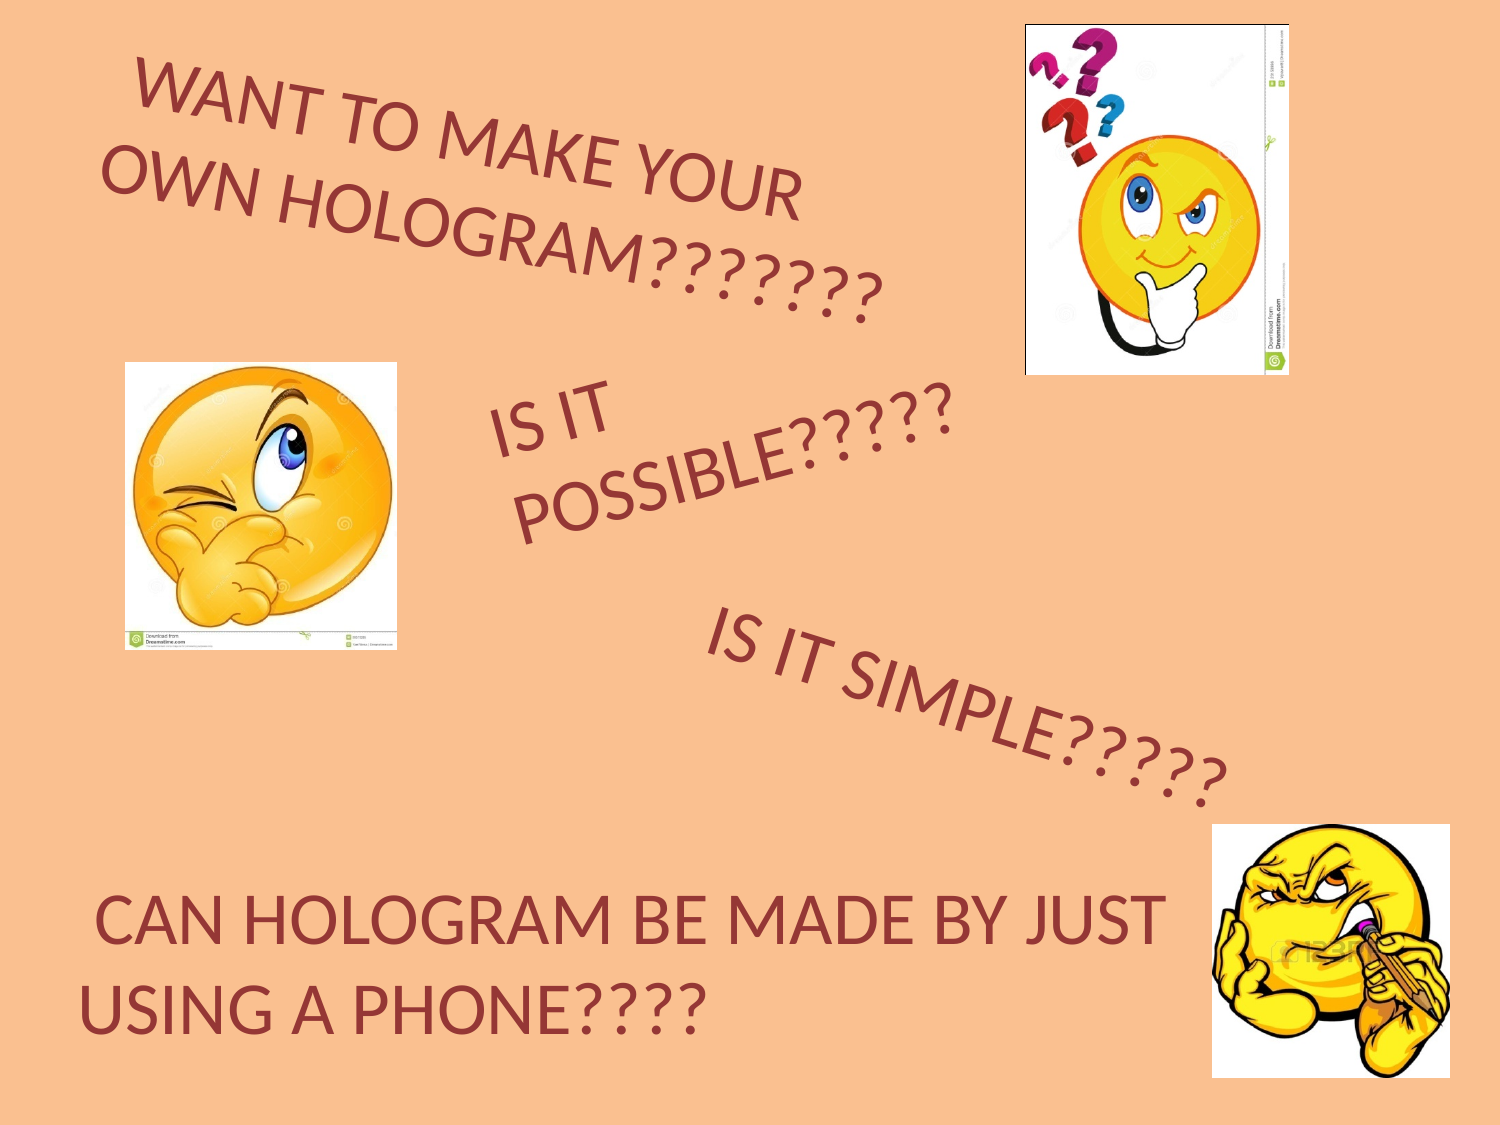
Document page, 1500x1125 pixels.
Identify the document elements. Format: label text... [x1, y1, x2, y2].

text_box WANT TO MAKE YOUR OWN HOLOGRAM??????? [62, 17, 966, 375]
text_box CAN HOLOGRAM BE MADE BY JUST USING A PHONE???? [62, 862, 1207, 1058]
picture [1212, 824, 1451, 1078]
text_box IS IT POSSIBLE????? [462, 234, 1130, 659]
picture [124, 362, 397, 651]
text_box IS IT SIMPLE????? [665, 563, 1258, 833]
picture [1024, 24, 1289, 376]
